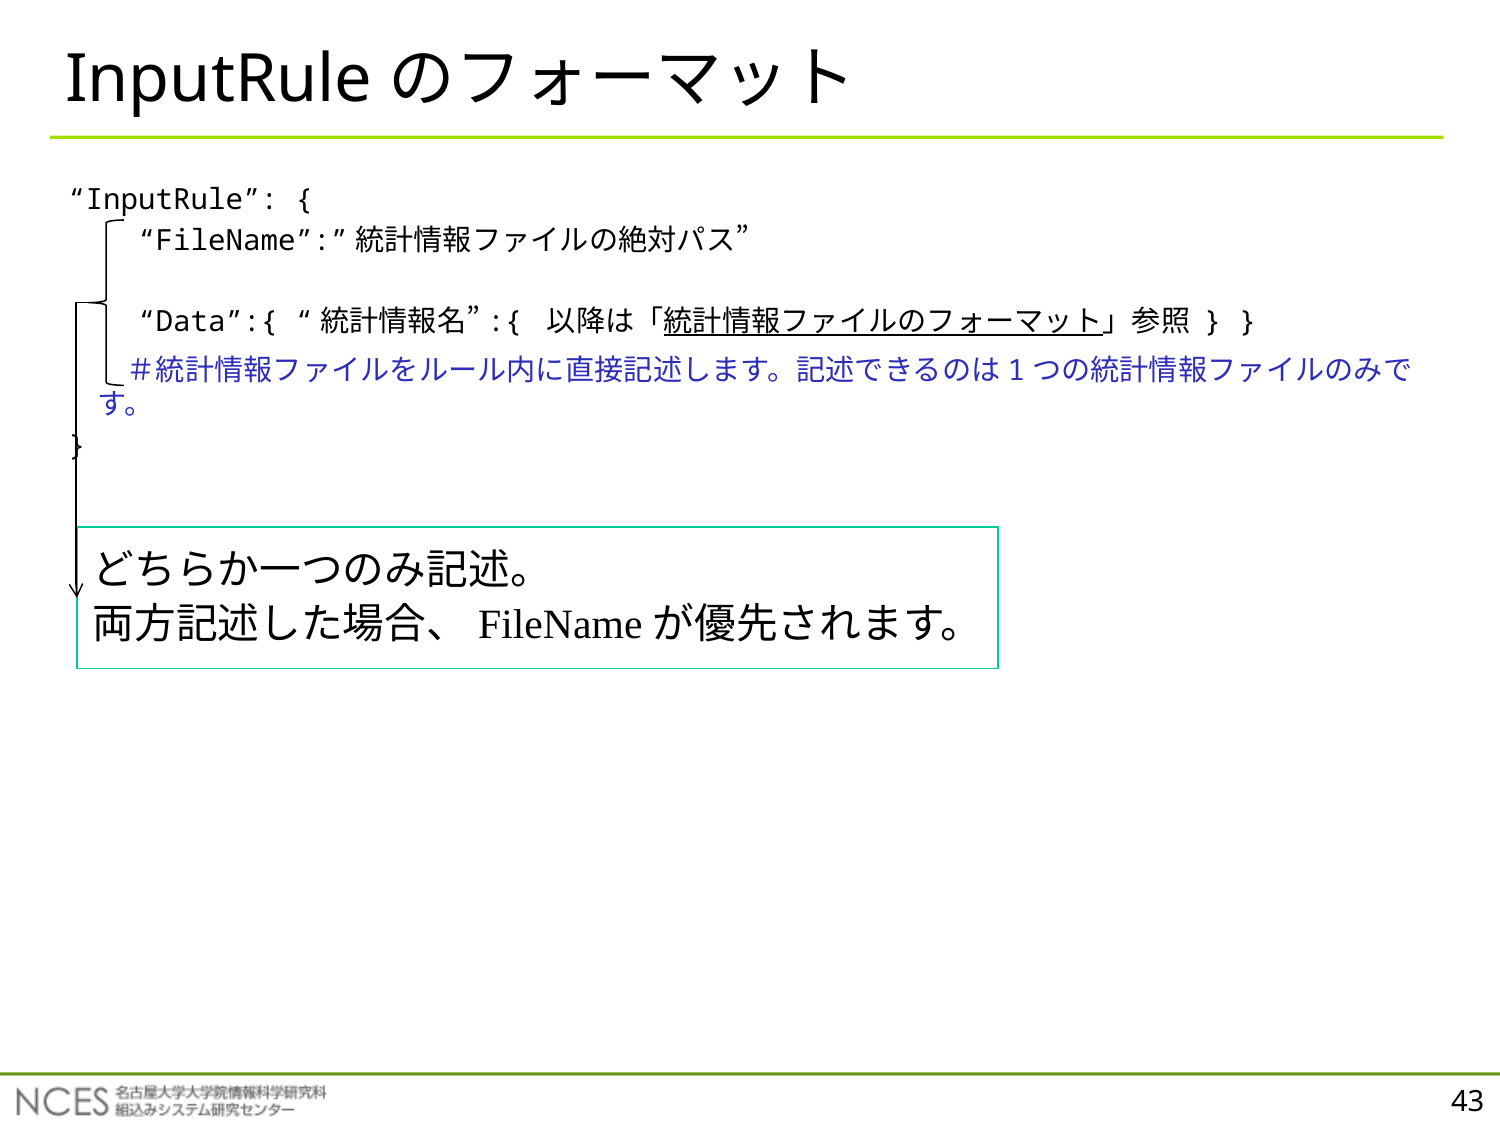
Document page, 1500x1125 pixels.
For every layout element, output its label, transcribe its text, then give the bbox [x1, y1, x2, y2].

text_box どちらか一つのみ記述。 両方記述した場合、FileNameが優先されます。 [76, 527, 999, 669]
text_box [76, 302, 89, 599]
text_box [90, 219, 124, 386]
list “InputRule”: { “FileName”:”統計情報ファイルの絶対パス” “Data”:{ “統計情報名”:{ 以降は「統計情報ファイルのフォーマット」参照 } } ＃統計情報ファイルをルール内に直接記述します。記述できるのは1つの統計情報ファイルのみです。 } [53, 172, 1441, 1073]
picture [0, 1071, 1500, 1125]
slide_number 43 [1362, 1074, 1500, 1125]
title InputRuleのフォーマット [50, 37, 1438, 113]
